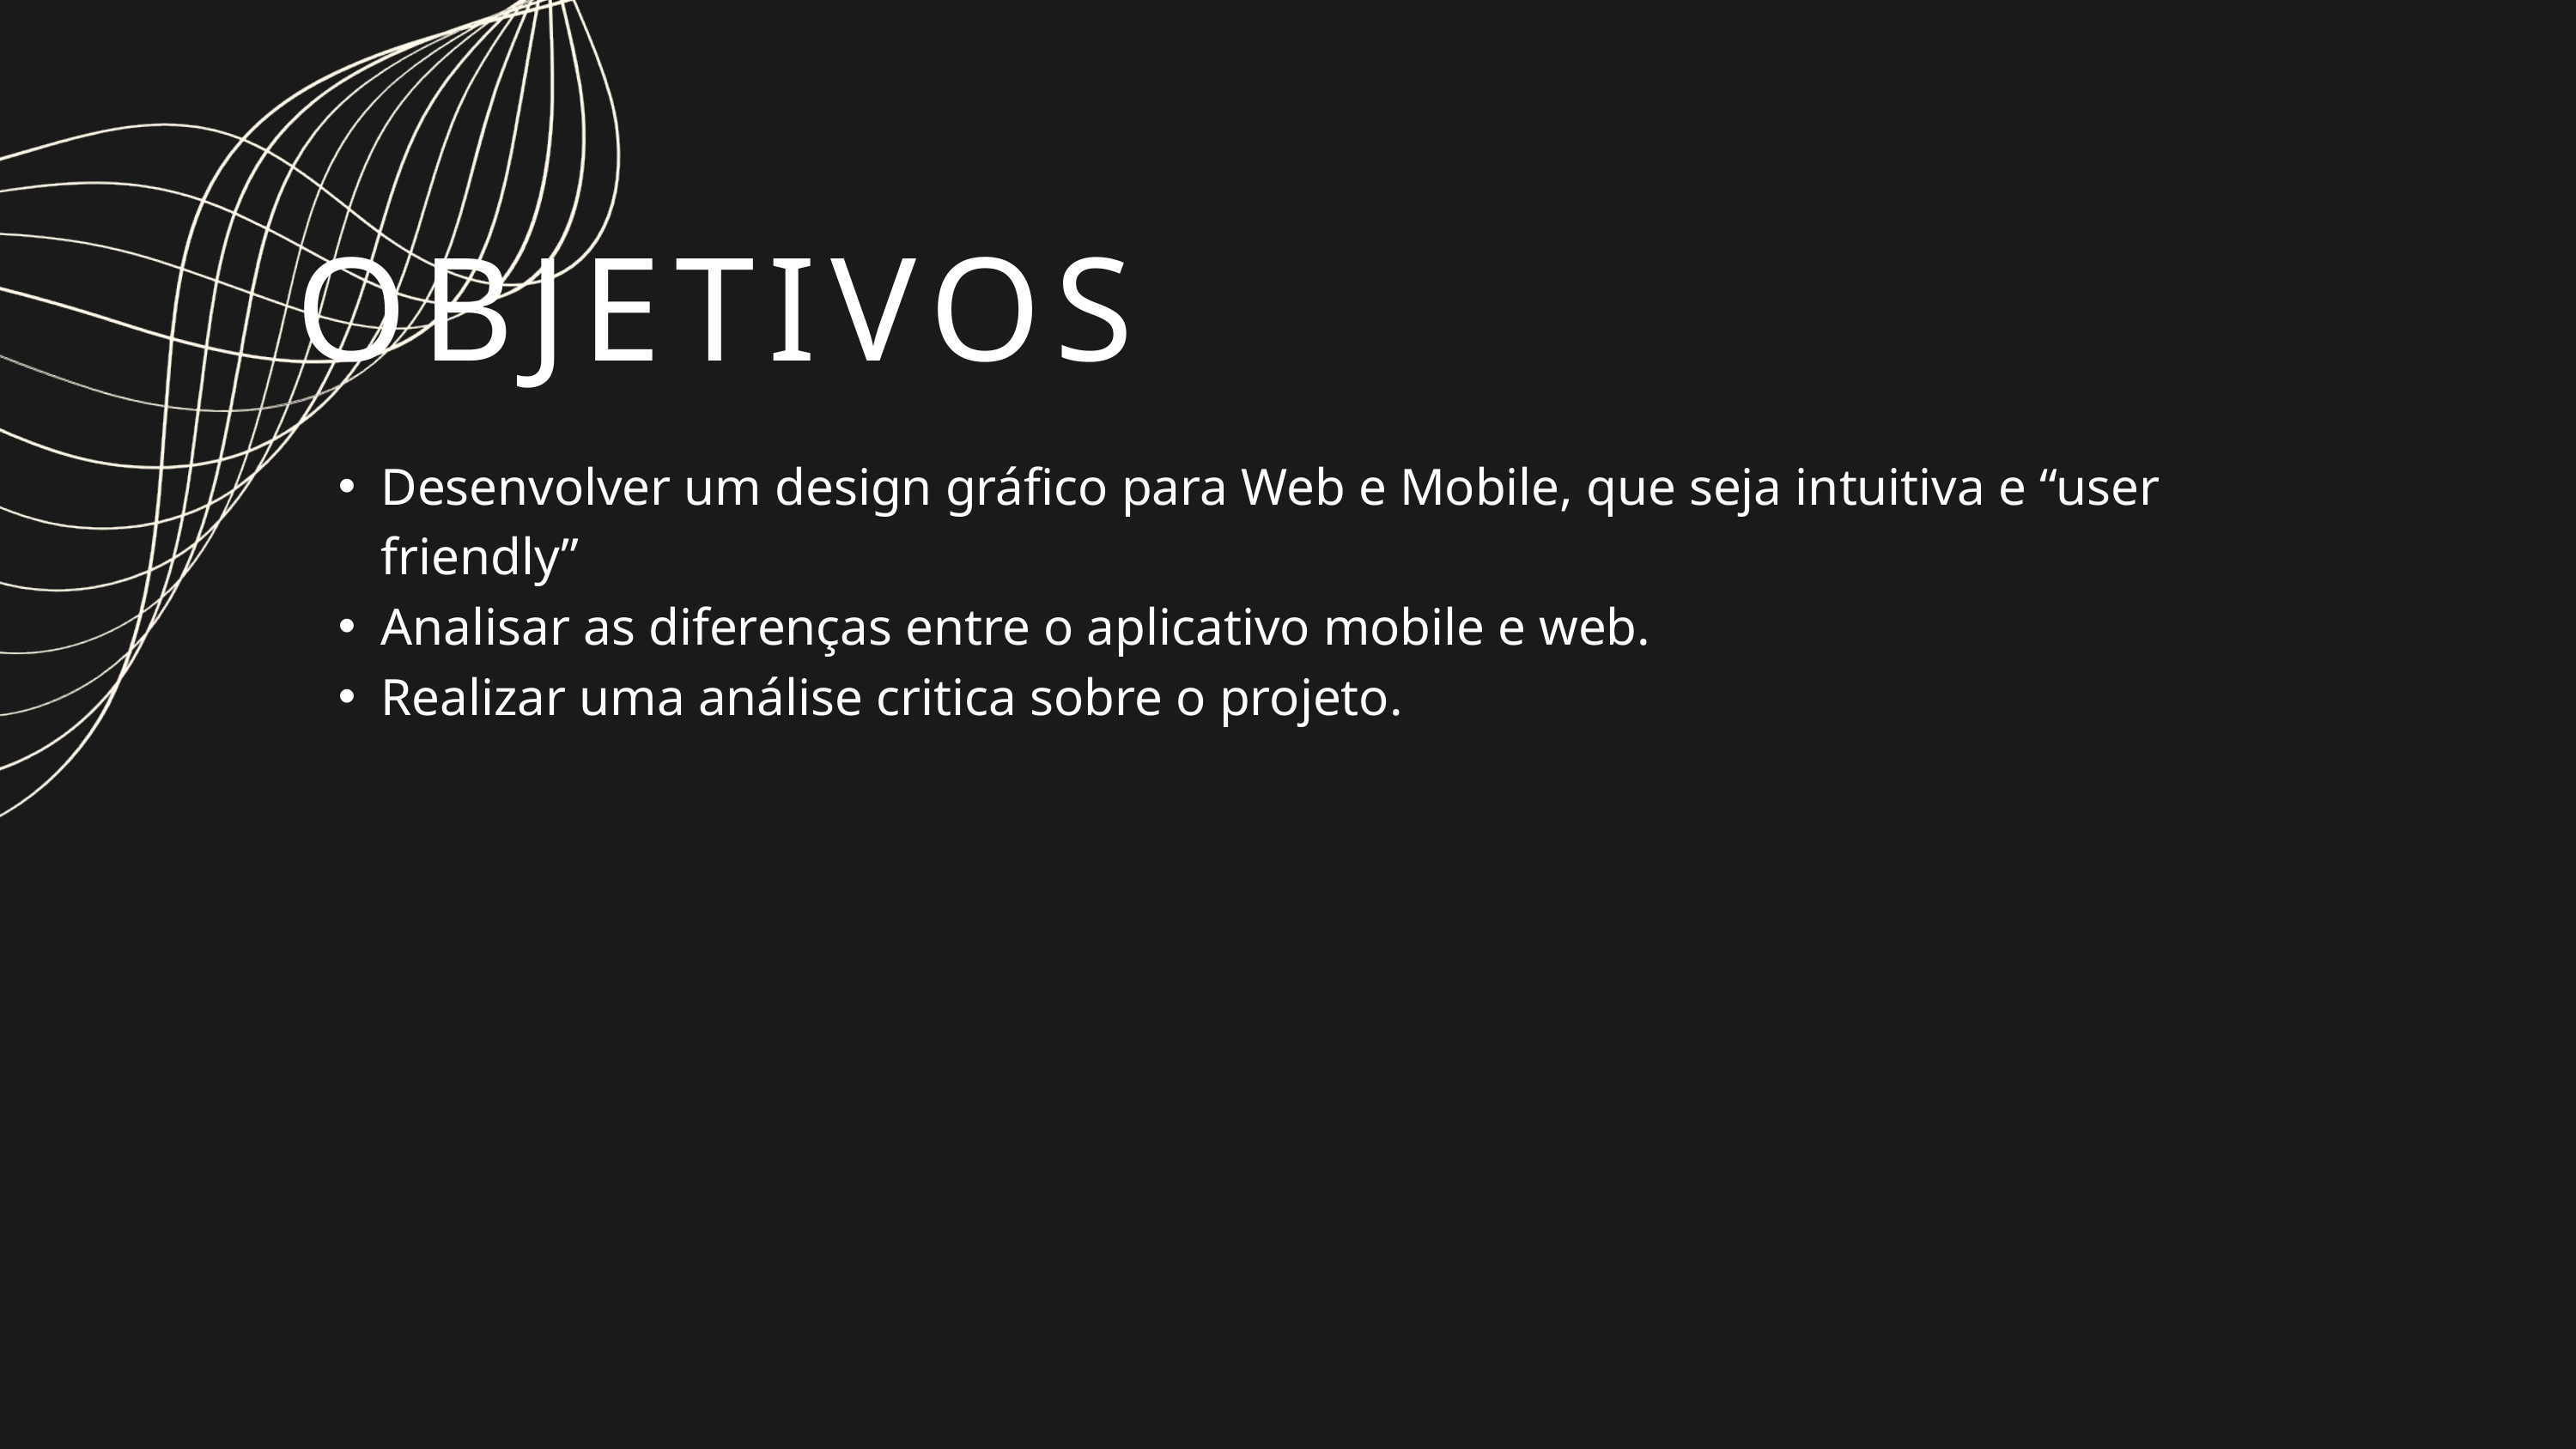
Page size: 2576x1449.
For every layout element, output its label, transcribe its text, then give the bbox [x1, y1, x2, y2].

text_box Desenvolver um design gráfico para Web e Mobile, que seja intuitiva e “user friendly” Analisar as diferenças entre o aplicativo mobile e web. Realizar uma análise critica sobre o projeto. [295, 445, 2355, 866]
text_box [0, 0, 1081, 844]
text_box OBJETIVOS [295, 217, 2280, 390]
